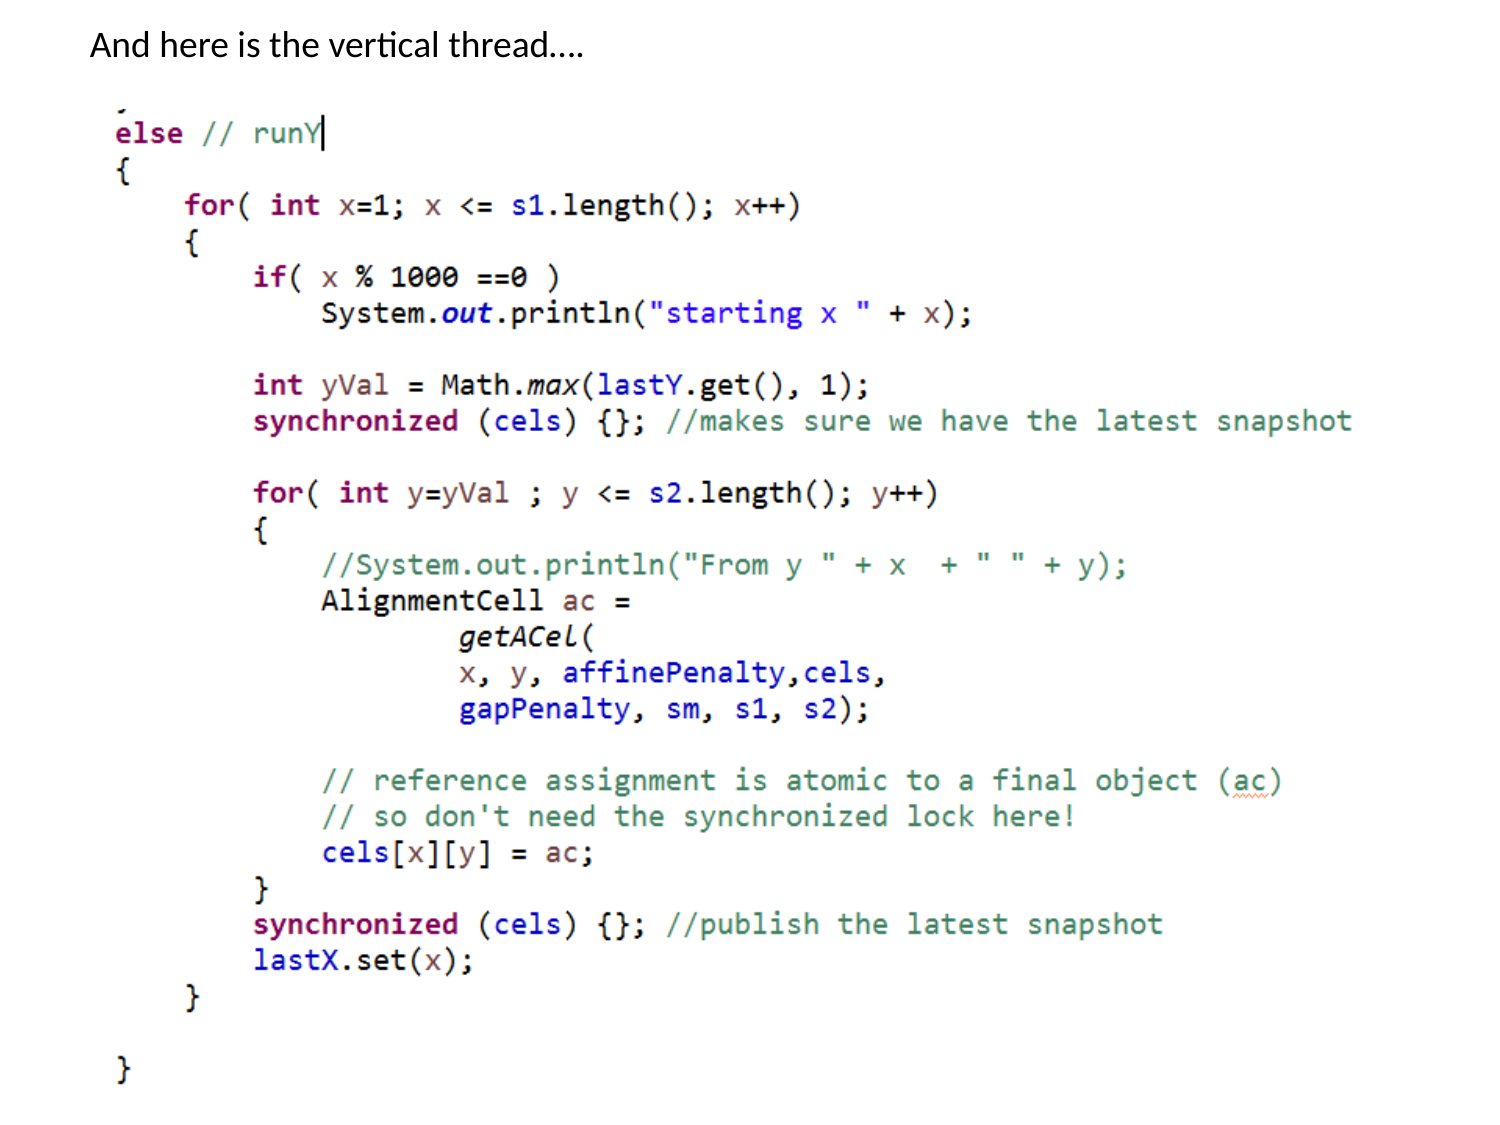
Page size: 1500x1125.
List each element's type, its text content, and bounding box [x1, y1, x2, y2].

picture [62, 109, 1405, 1101]
text_box And here is the vertical thread…. [75, 12, 1025, 73]
